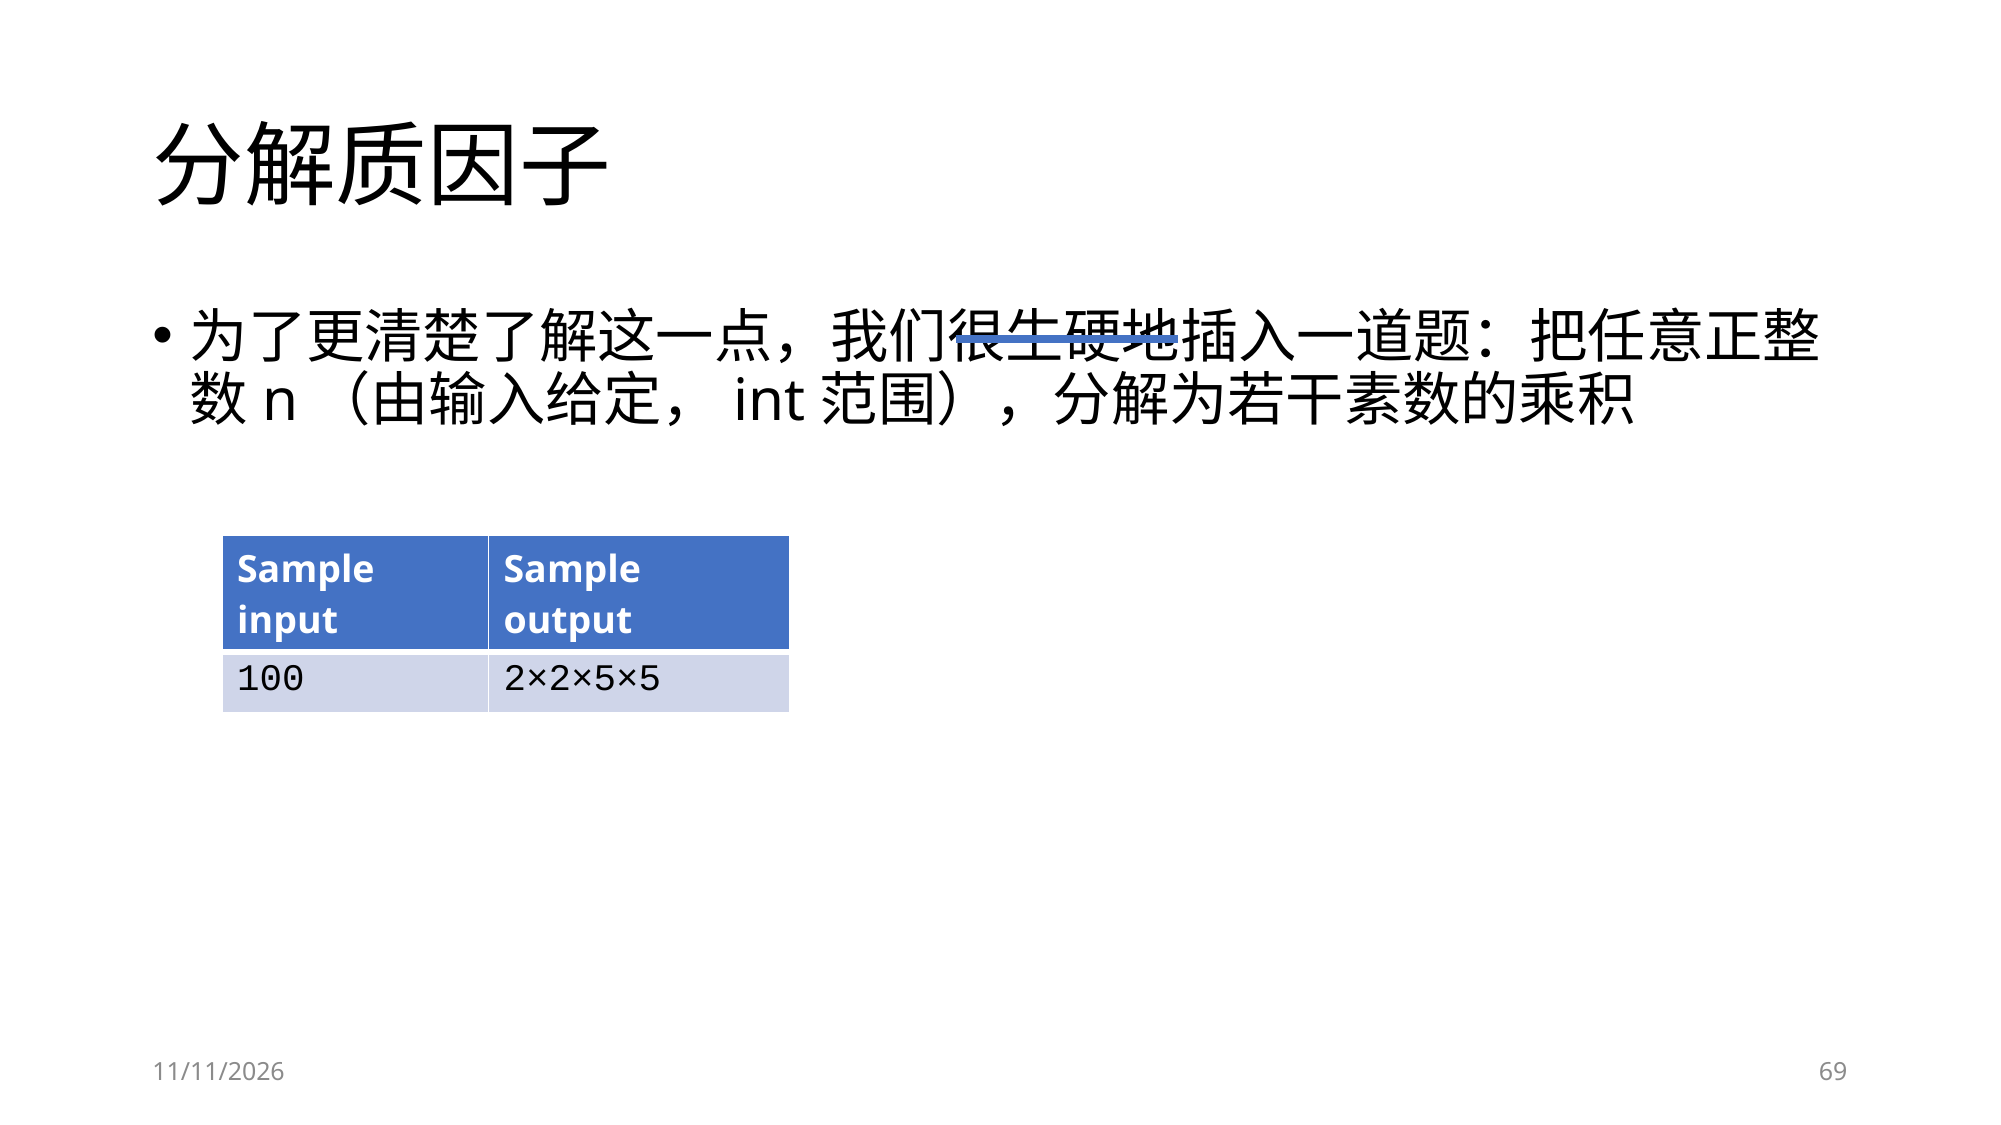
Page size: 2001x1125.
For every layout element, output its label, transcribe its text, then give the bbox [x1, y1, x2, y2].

table_cell 2×2×5×5 [489, 655, 789, 712]
table_header Sample input [223, 536, 488, 649]
slide_number 69 [1412, 1042, 1863, 1103]
table_cell 100 [223, 655, 488, 712]
list 为了更清楚了解这一点，我们很生硬地插入一道题：把任意正整数n（由输入给定，int范围），分解为若干素数的乘积 [137, 299, 1863, 1014]
title 分解质因子 [137, 59, 1863, 278]
table_header Sample output [489, 536, 789, 649]
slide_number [137, 1042, 588, 1103]
